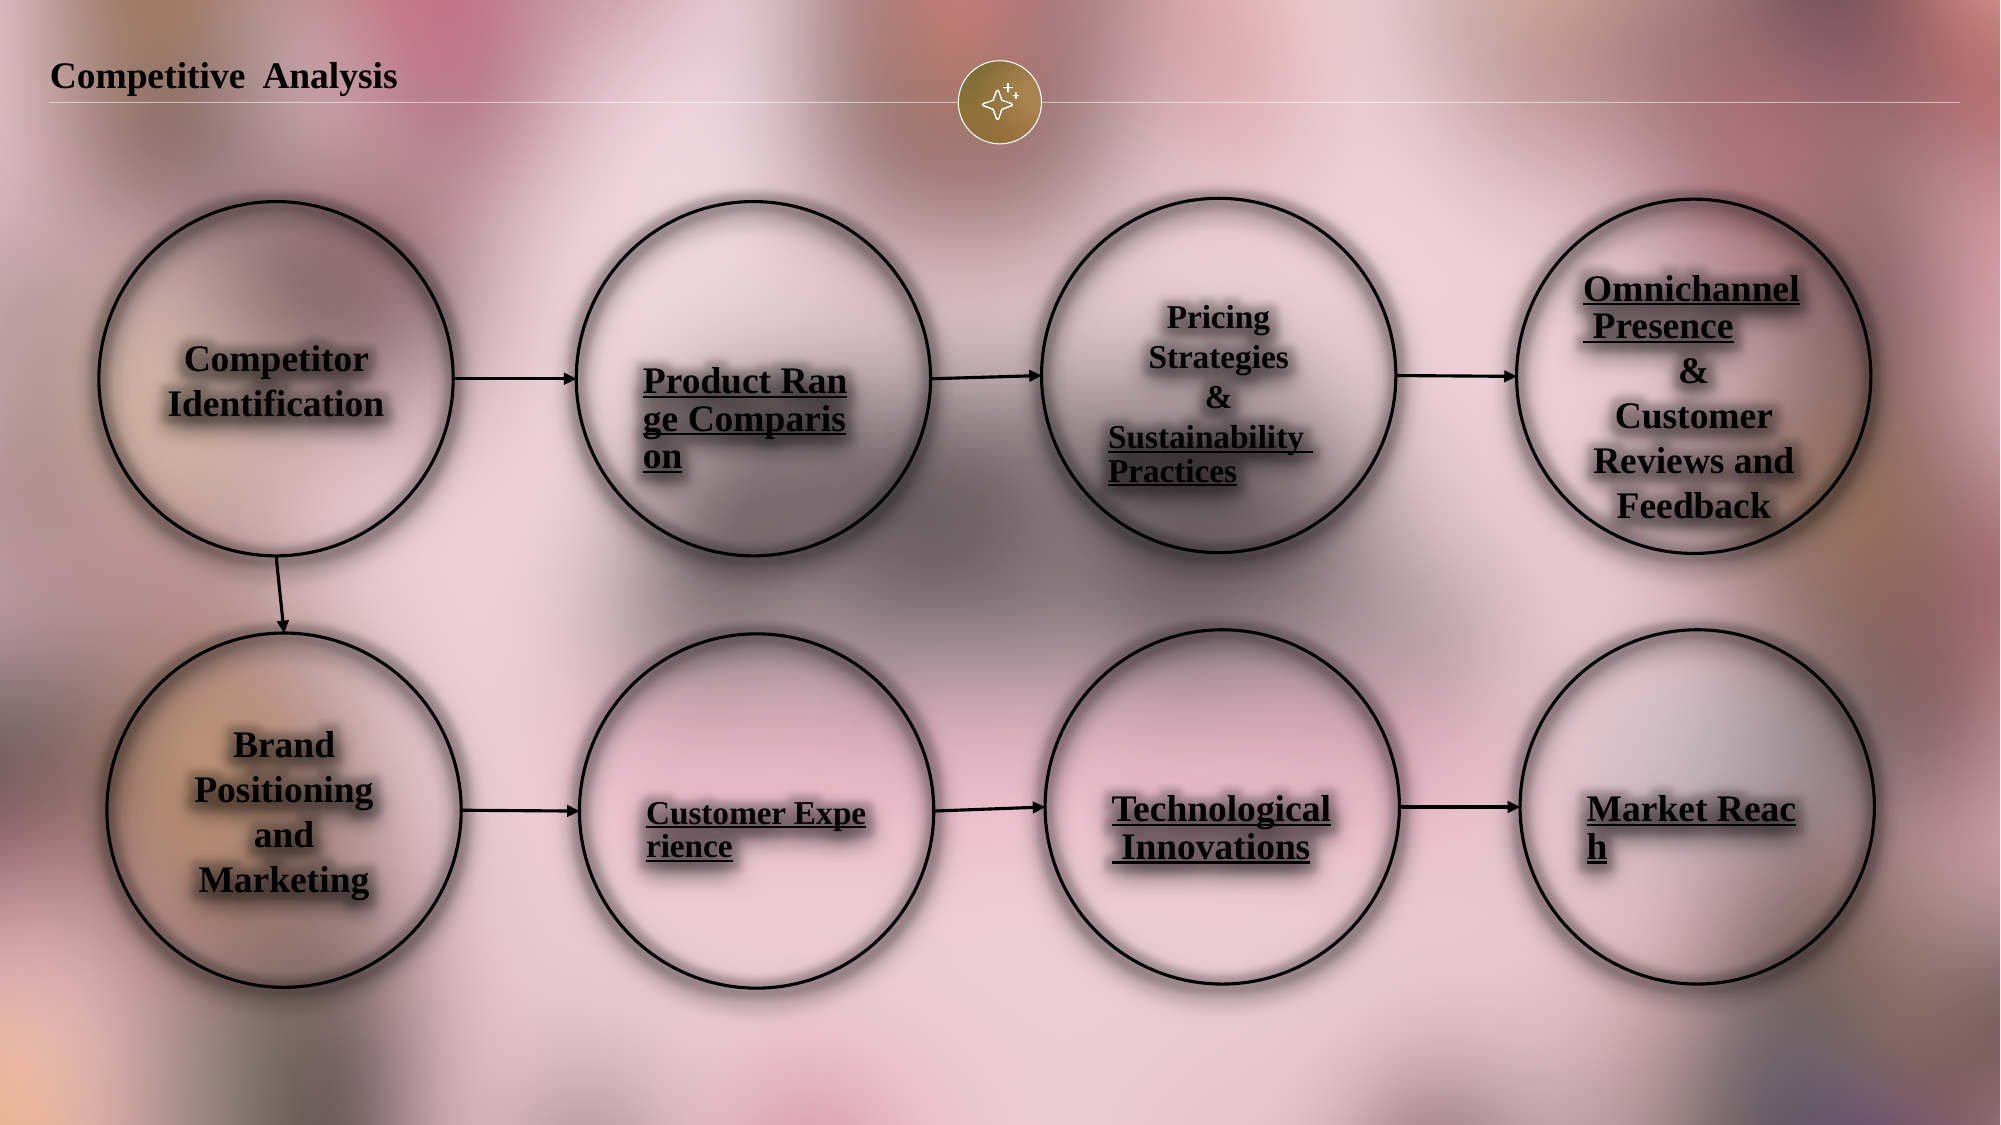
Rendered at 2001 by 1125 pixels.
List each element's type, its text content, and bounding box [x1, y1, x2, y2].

text_box Pricing Strategies & Sustainability Practices [1040, 196, 1398, 555]
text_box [933, 806, 1046, 812]
text_box Competitor Identification [97, 199, 455, 558]
text_box Product Range Comparison [574, 199, 933, 558]
text_box Market Reach [1518, 628, 1876, 986]
text_box Customer Experience [577, 632, 936, 990]
text_box Technological Innovations [1043, 628, 1401, 986]
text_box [930, 374, 1043, 380]
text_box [48, 60, 1960, 145]
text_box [275, 555, 285, 634]
picture [0, 0, 2001, 1125]
text_box Brand Positioning and Marketing [105, 631, 463, 989]
text_box Omnichannel Presence & Customer Reviews and Feedback [1515, 197, 1873, 556]
